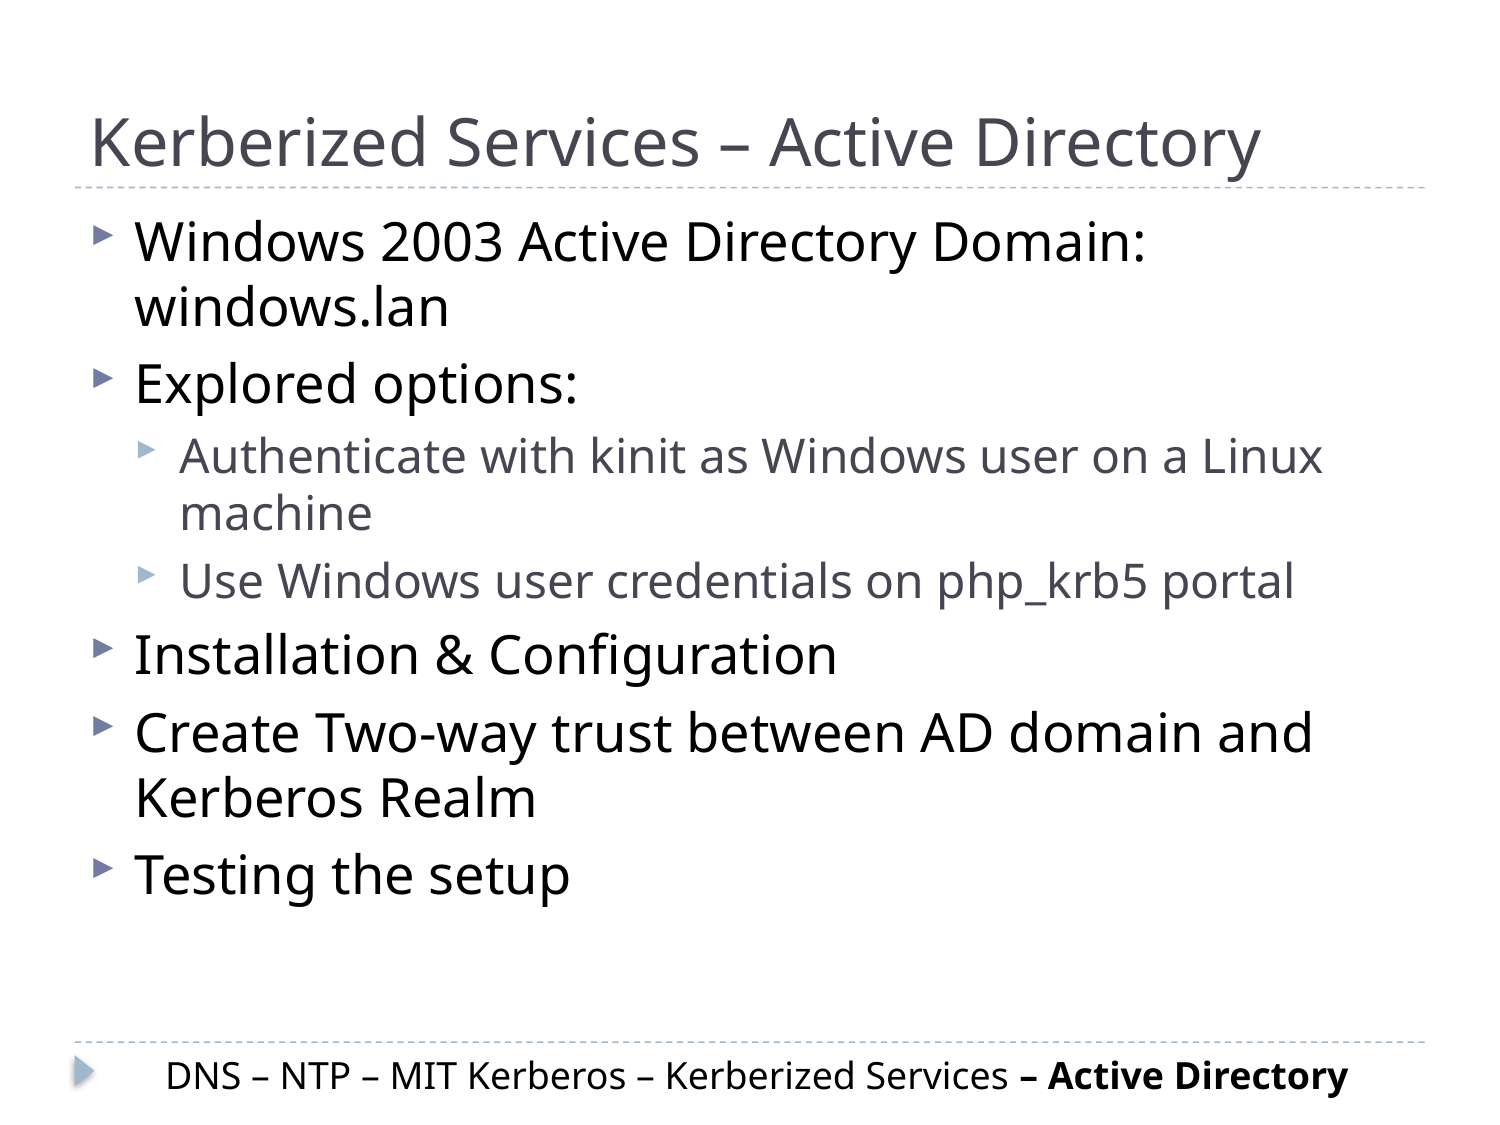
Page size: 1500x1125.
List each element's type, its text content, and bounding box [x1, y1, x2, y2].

list Windows 2003 Active Directory Domain: windows.lan Explored options: Authenticate with kinit as Windows user on a Linux machine Use Windows user credentials on php_krb5 portal Installation & Configuration Create Two-way trust between AD domain and Kerberos Realm Testing the setup [75, 200, 1425, 1010]
text_box DNS – NTP – MIT Kerberos – Kerberized Services – Active Directory [88, 1045, 1436, 1105]
title Kerberized Services – Active Directory [75, 24, 1425, 188]
